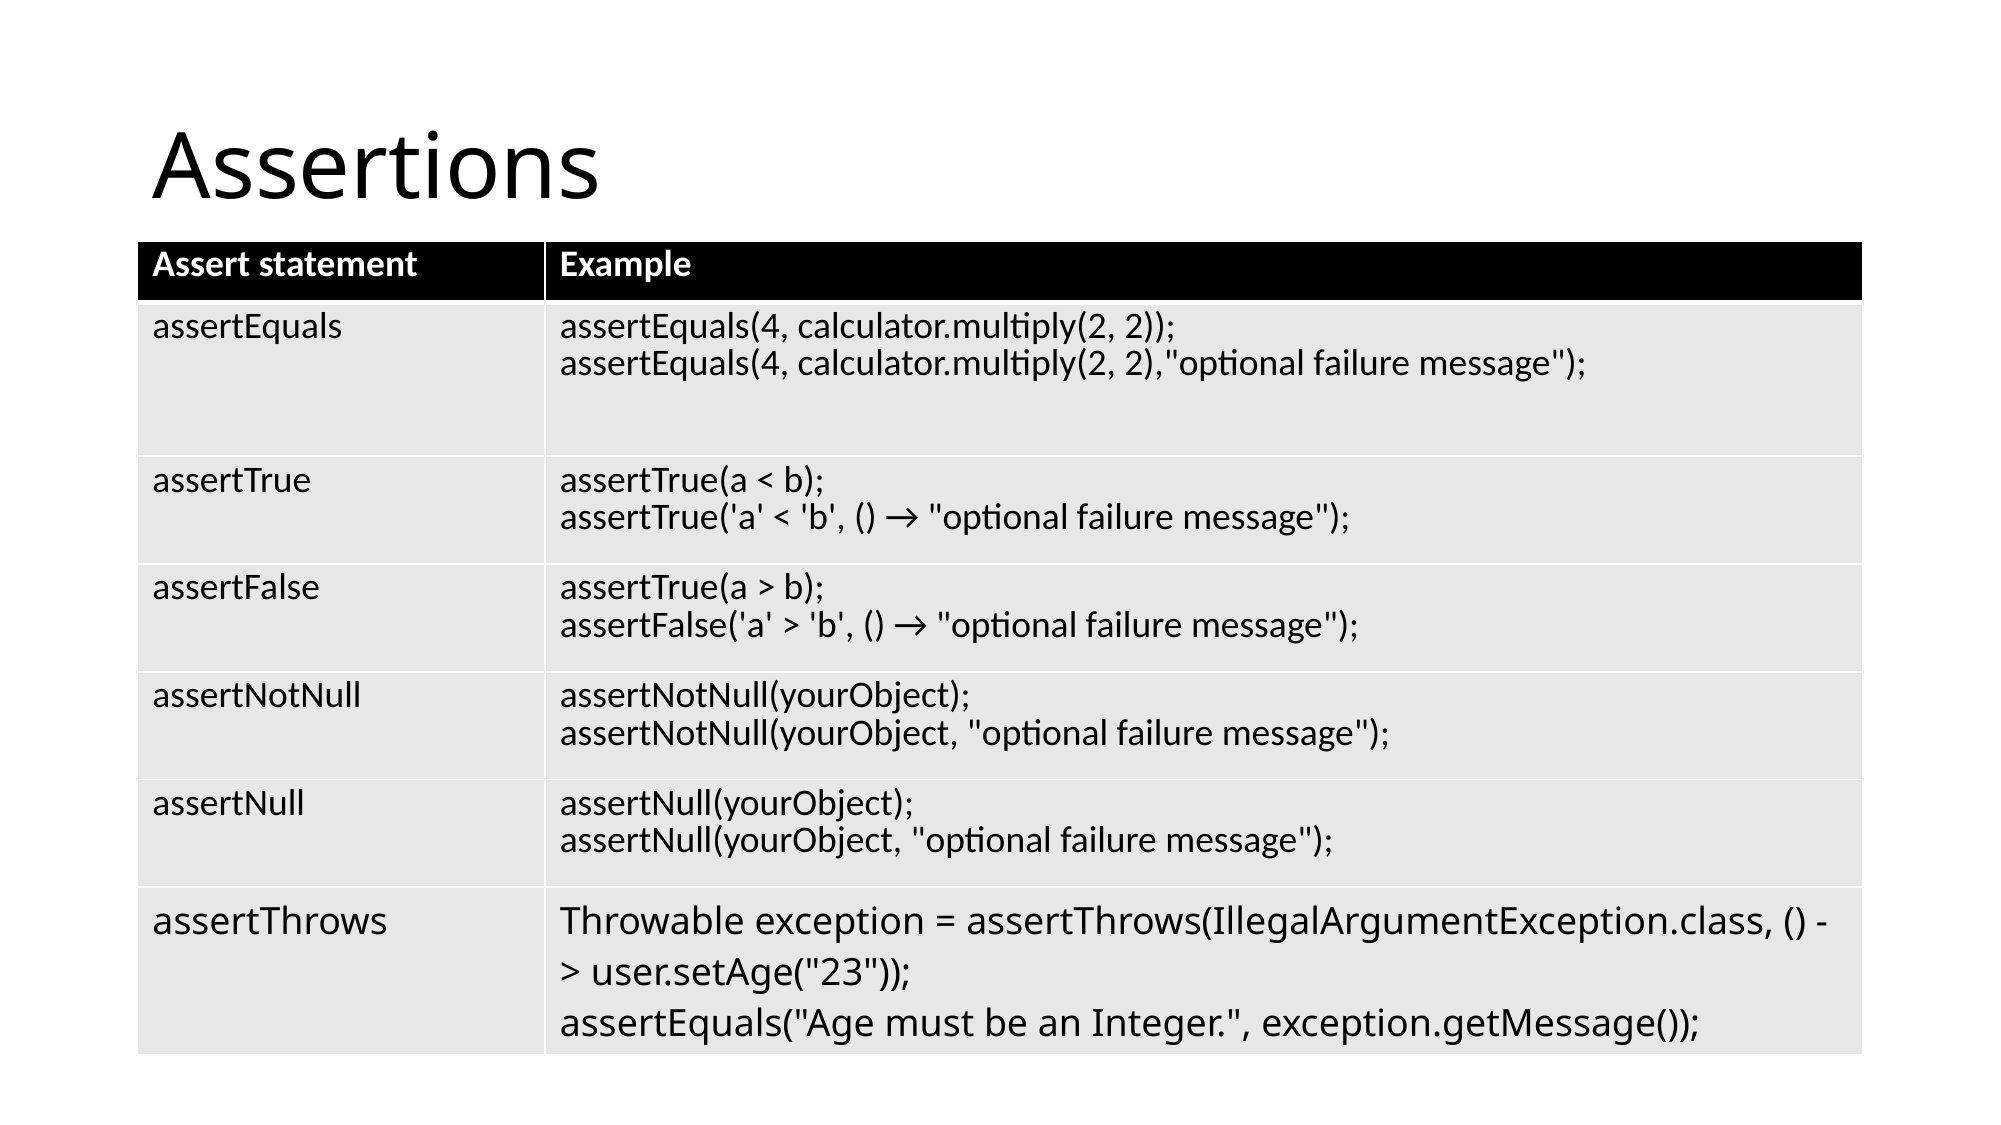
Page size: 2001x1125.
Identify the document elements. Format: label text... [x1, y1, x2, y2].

table_cell assertNotNull(yourObject); assertNotNull(yourObject, "optional failure message"); [546, 673, 1862, 779]
table_cell assertNotNull [138, 673, 544, 779]
table_cell assertNull [138, 780, 544, 886]
table_cell assertNull(yourObject); assertNull(yourObject, "optional failure message"); [546, 780, 1862, 886]
table_cell assertFalse [138, 565, 544, 671]
title Assertions [137, 59, 1863, 240]
table_cell assertEquals [138, 305, 544, 455]
table_cell assertThrows [138, 888, 544, 1054]
table_cell assertTrue [138, 457, 544, 563]
table_cell assertEquals(4, calculator.multiply(2, 2)); assertEquals(4, calculator.multiply(2, 2),"optional failure message"); [546, 305, 1862, 455]
table_header Assert statement [138, 242, 544, 300]
table_cell assertTrue(a > b); assertFalse('a' > 'b', () → "optional failure message"); [546, 565, 1862, 671]
table_cell Throwable exception = assertThrows(IllegalArgumentException.class, () -> user.setAge("23")); assertEquals("Age must be an Integer.", exception.getMessage()); [546, 888, 1862, 1054]
table_header Example [546, 242, 1862, 300]
table_cell assertTrue(a < b); assertTrue('a' < 'b', () → "optional failure message"); [546, 457, 1862, 563]
